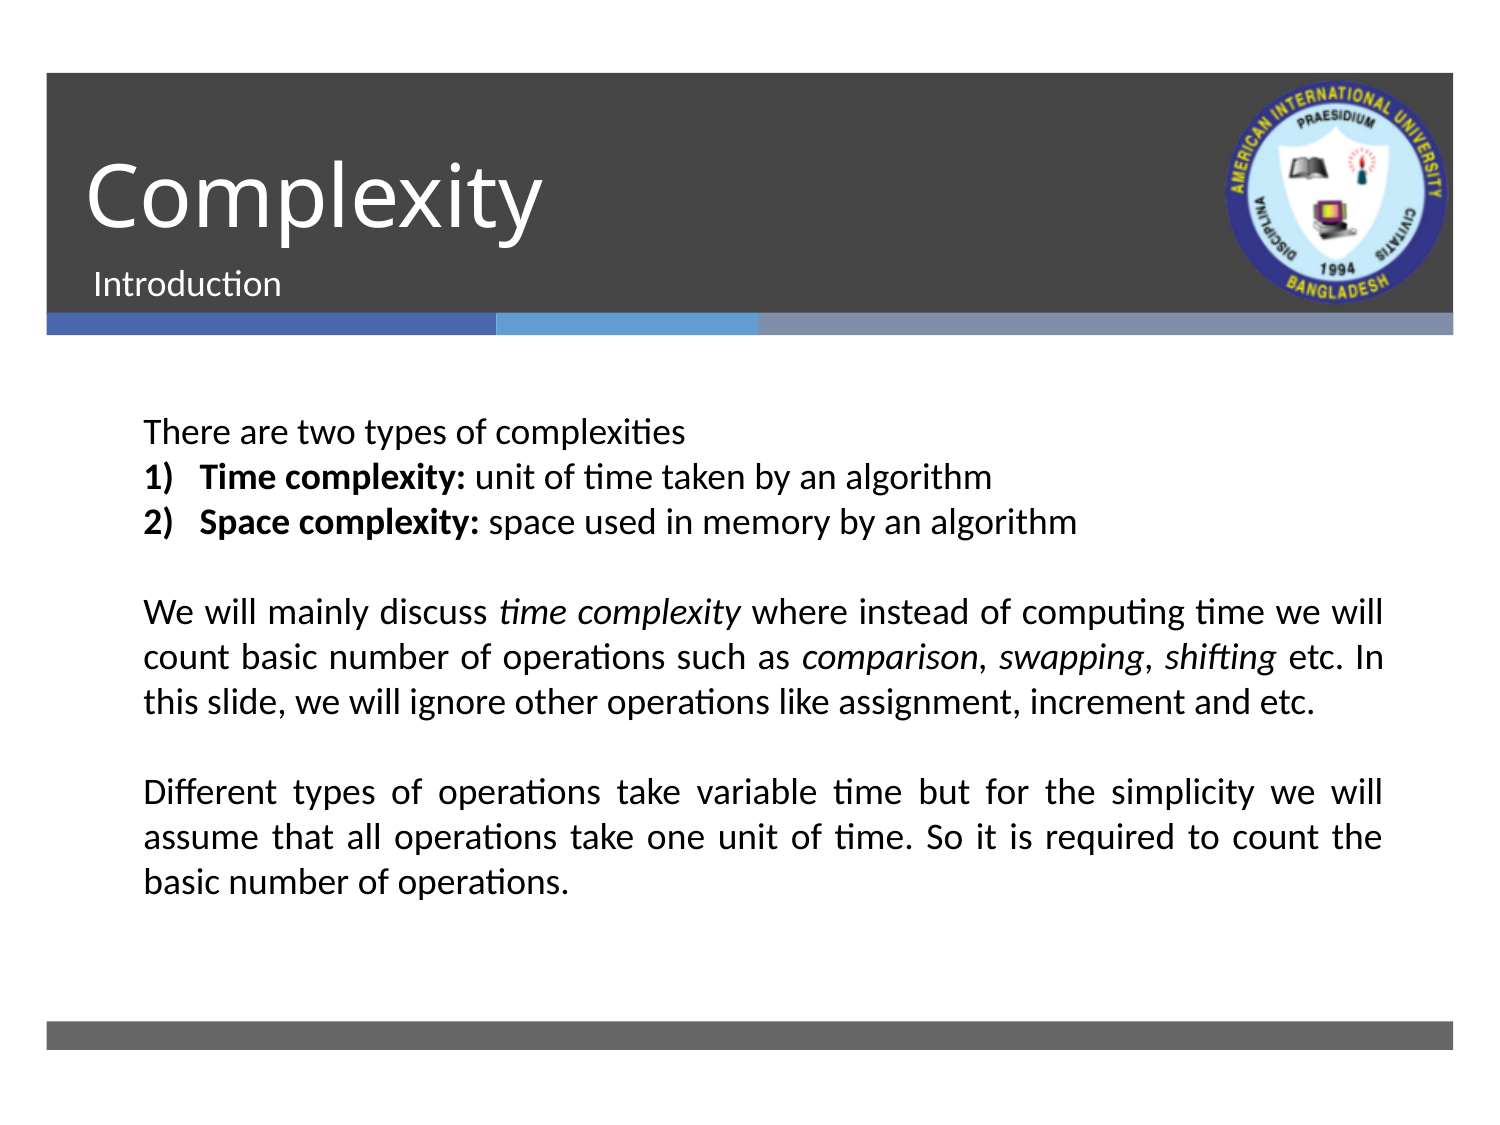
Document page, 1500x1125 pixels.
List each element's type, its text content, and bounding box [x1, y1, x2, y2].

subtitle Introduction [78, 251, 1351, 331]
text_box There are two types of complexities Time complexity: unit of time taken by an algorithm Space complexity: space used in memory by an algorithm We will mainly discuss time complexity where instead of computing time we will count basic number of operations such as comparison, swapping, shifting etc. In this slide, we will ignore other operations like assignment, increment and etc. Different types of operations take variable time but for the simplicity we will assume that all operations take one unit of time. So it is required to count the basic number of operations. [128, 399, 1400, 910]
title Complexity [69, 73, 1351, 253]
picture [1351, 75, 1454, 310]
